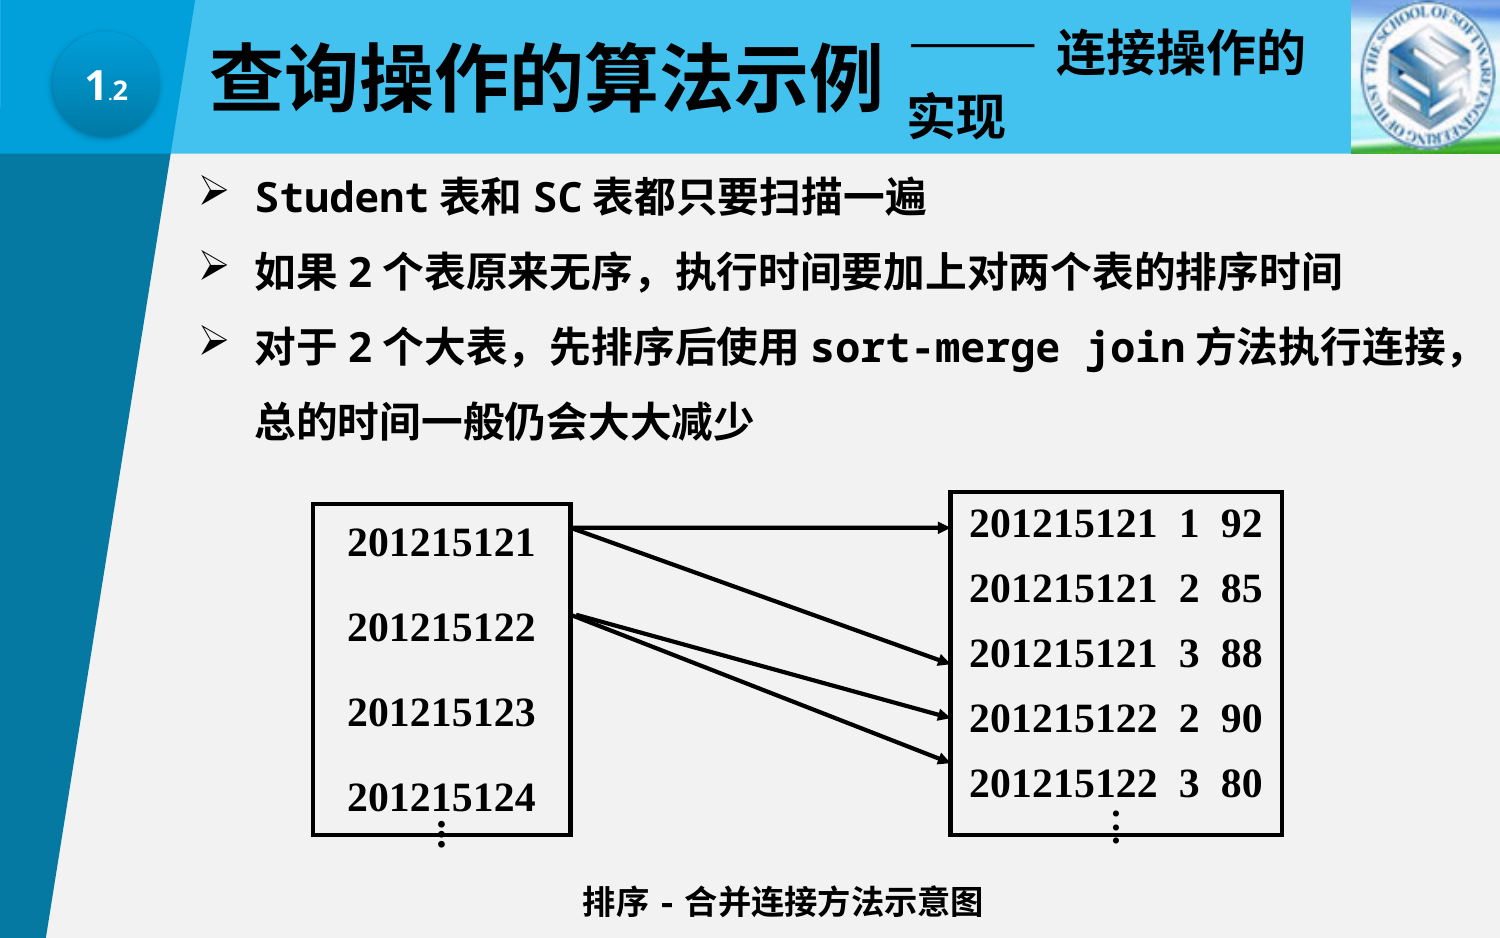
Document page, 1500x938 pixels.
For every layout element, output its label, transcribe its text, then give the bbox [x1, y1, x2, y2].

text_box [312, 492, 1282, 930]
picture [1365, 0, 1500, 154]
text_box 1.2 [53, 31, 160, 137]
text_box 查询操作的算法示例 [194, 1, 904, 152]
text_box ——连接操作的实现 [891, 0, 1365, 150]
list Student表和SC表都只要扫描一遍 如果2个表原来无序，执行时间要加上对两个表的排序时间 对于2个大表，先排序后使用sort-merge join方法执行连接，总的时间一般仍会大大减少 [183, 138, 1483, 468]
